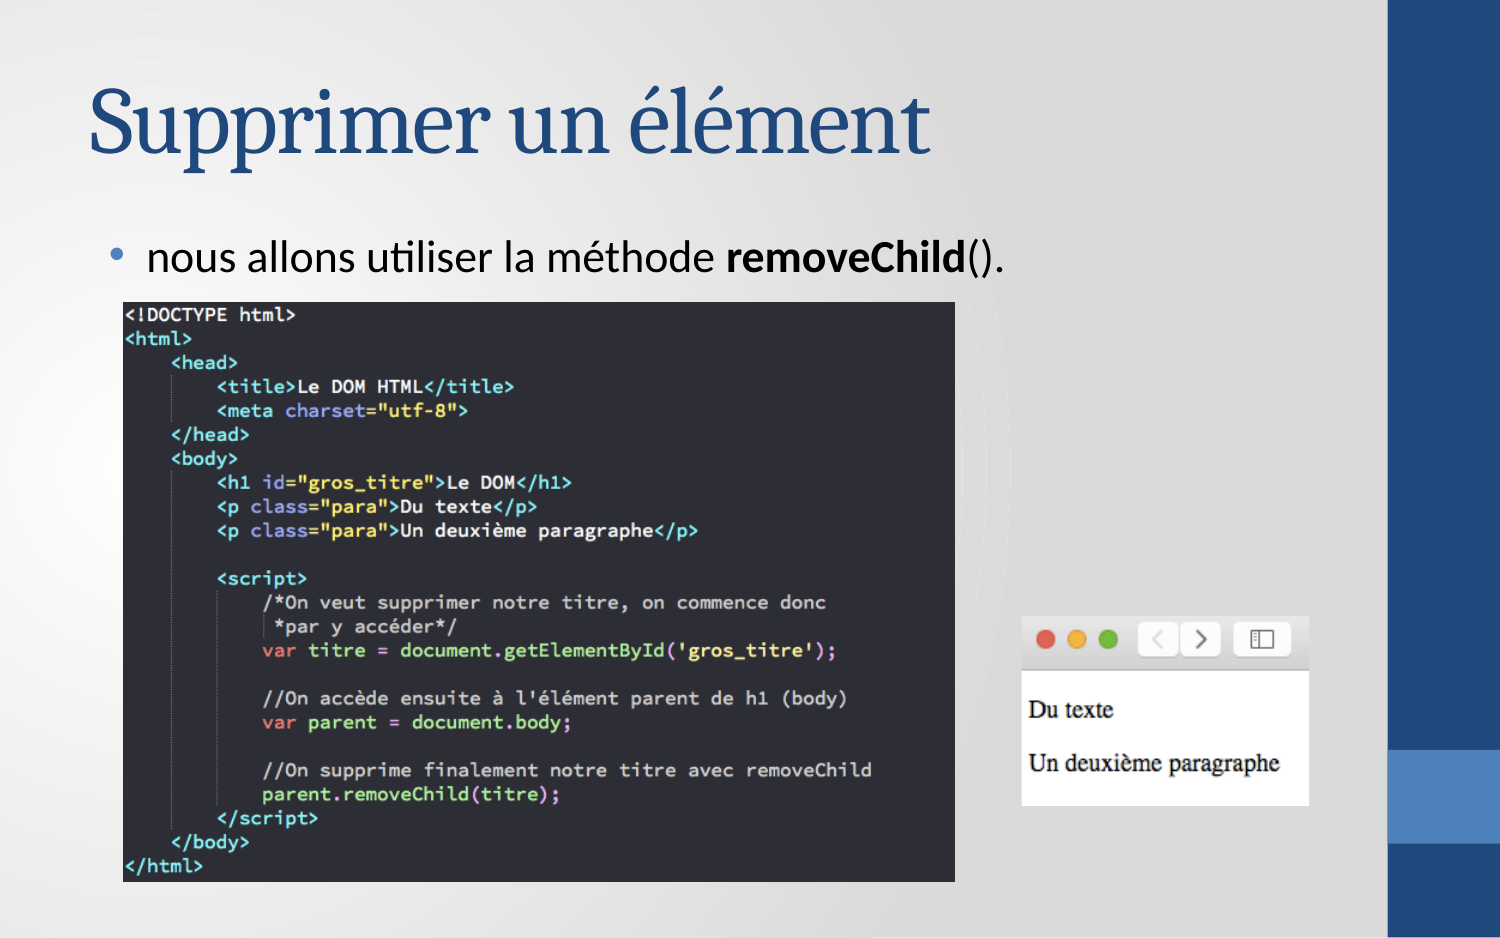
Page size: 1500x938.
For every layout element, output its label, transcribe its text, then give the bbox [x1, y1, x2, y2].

list nous allons utiliser la méthode removeChild(). [75, 218, 1325, 875]
picture [123, 301, 956, 883]
title Supprimer un élément [75, 37, 1325, 194]
picture [1021, 616, 1310, 807]
